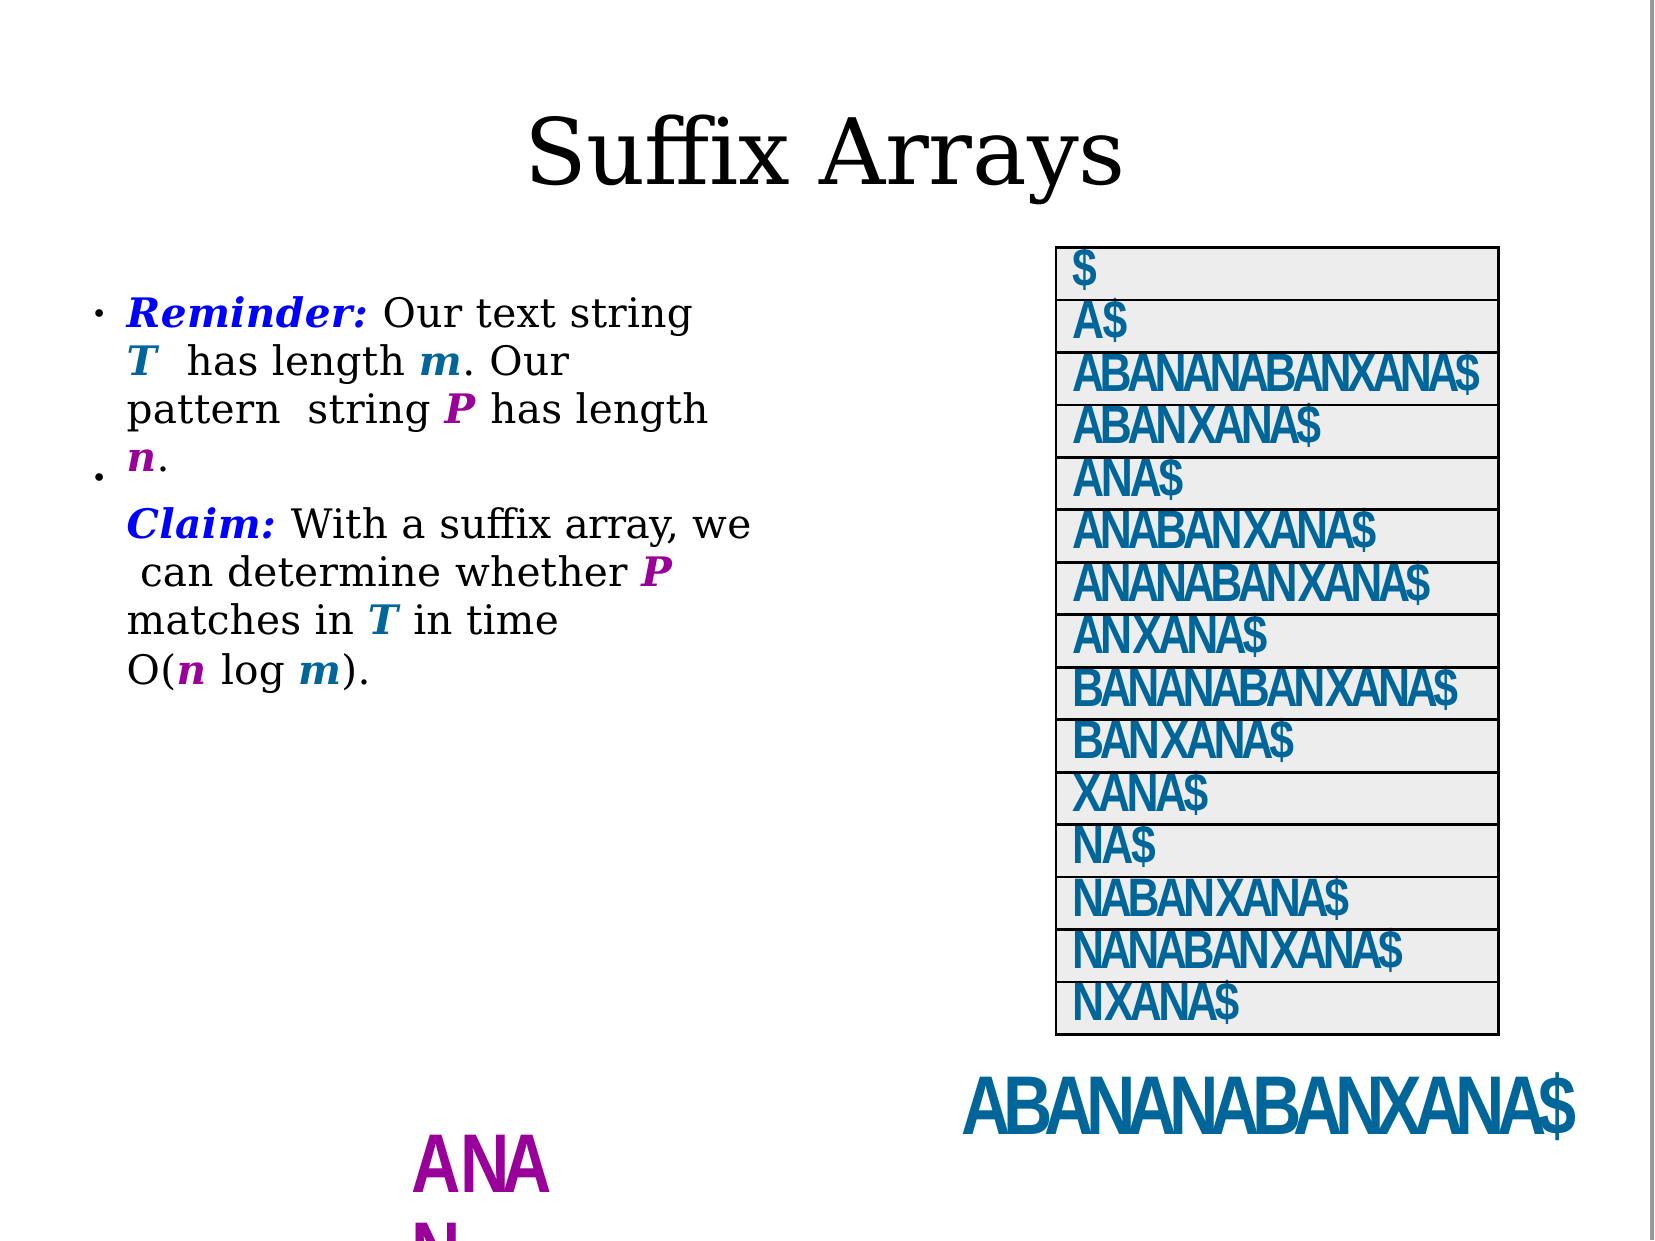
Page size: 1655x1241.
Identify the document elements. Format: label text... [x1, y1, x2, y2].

text_box ANAN [409, 1122, 581, 1241]
text_box ● [91, 298, 110, 323]
text_box Reminder: Our text string T has length m. Our pattern string P has length n. Claim: With a suffix array, we can determine whether P matches in T in time O(n log m). [124, 285, 759, 693]
text_box ABANANABANXANA$ [959, 1063, 1590, 1152]
table_cell NANABANXANA$ [1057, 931, 1497, 981]
table_cell NA$ [1057, 826, 1497, 876]
table_cell ABANANABANXANA$ [1057, 354, 1497, 404]
table_cell ANA$ [1057, 459, 1497, 508]
table_cell ANANABANXANA$ [1057, 564, 1497, 613]
table_cell NABANXANA$ [1057, 878, 1497, 928]
text_box ● [91, 462, 110, 487]
table_header $ [1057, 249, 1497, 299]
table_cell A$ [1057, 301, 1497, 351]
table_cell XANA$ [1057, 774, 1497, 823]
table_cell BANANABANXANA$ [1057, 669, 1497, 718]
table_cell ANABANXANA$ [1057, 511, 1497, 561]
table_cell BANXANA$ [1057, 721, 1497, 771]
table_cell ANXANA$ [1057, 616, 1497, 666]
table_cell NXANA$ [1057, 983, 1497, 1033]
title Suffix Arrays [522, 91, 1131, 301]
table_cell ABANXANA$ [1057, 406, 1497, 456]
